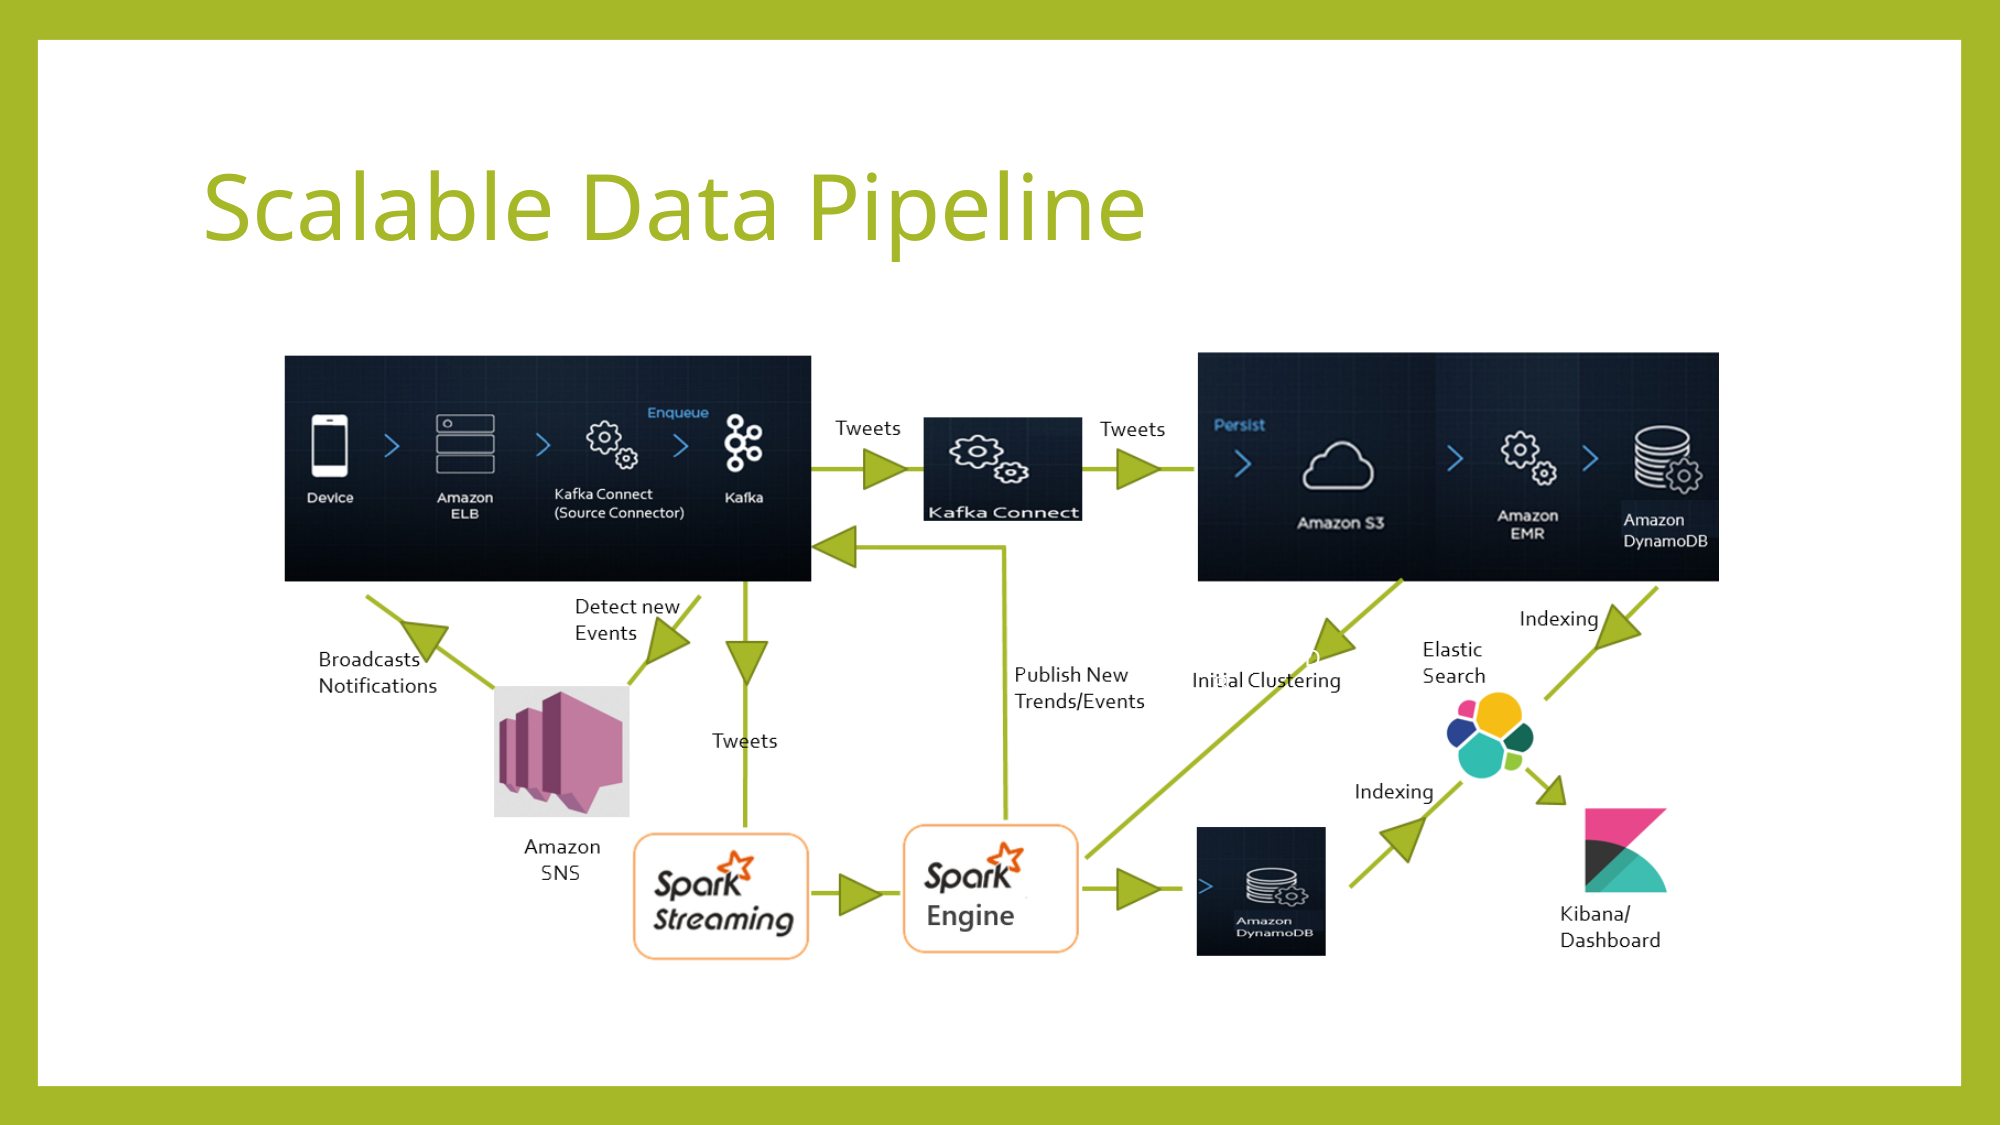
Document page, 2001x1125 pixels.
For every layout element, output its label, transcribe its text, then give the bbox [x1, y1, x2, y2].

title Scalable Data Pipeline [187, 99, 1808, 323]
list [276, 337, 1719, 1001]
